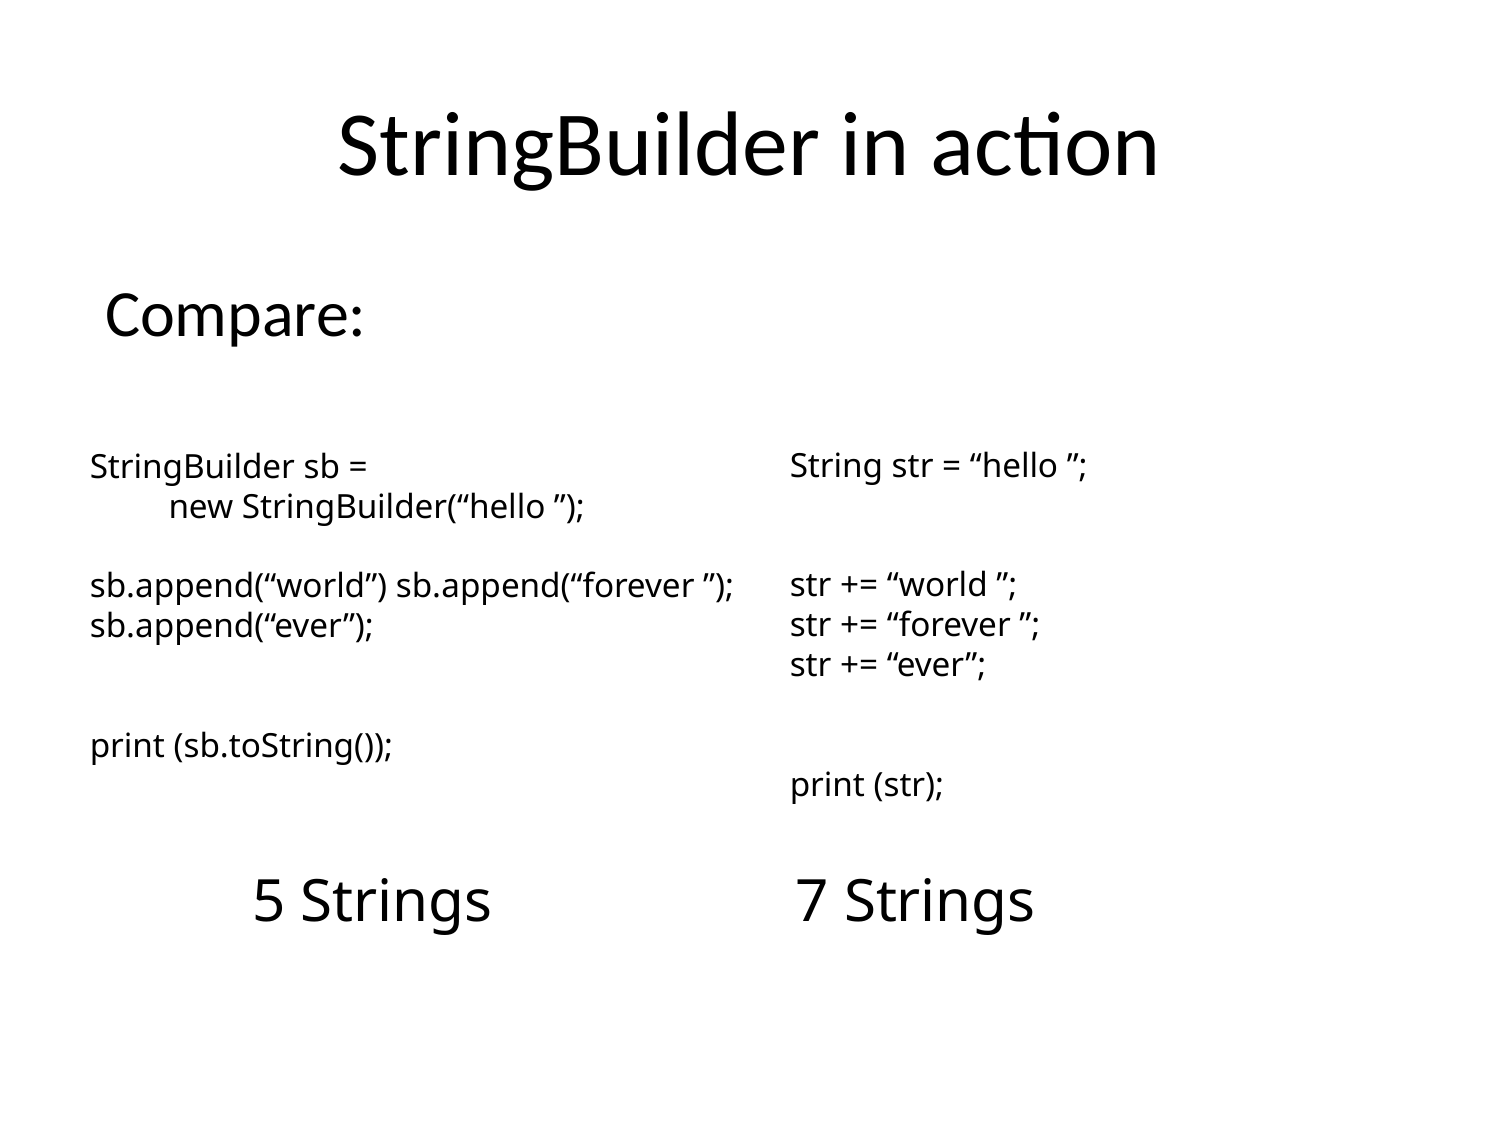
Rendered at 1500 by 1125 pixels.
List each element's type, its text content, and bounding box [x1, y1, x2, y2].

text_box 5 Strings 7 Strings [87, 855, 1375, 941]
title StringBuilder in action [75, 45, 1425, 233]
text_box String str = “hello ”; str += “world ”; str += “forever ”; str += “ever”; print (str); [774, 436, 1425, 851]
text_box StringBuilder sb = new StringBuilder(“hello ”); sb.append(“world”) sb.append(“forever ”); sb.append(“ever”); print (sb.toString()); [74, 437, 763, 812]
list Compare: [75, 262, 1425, 1005]
